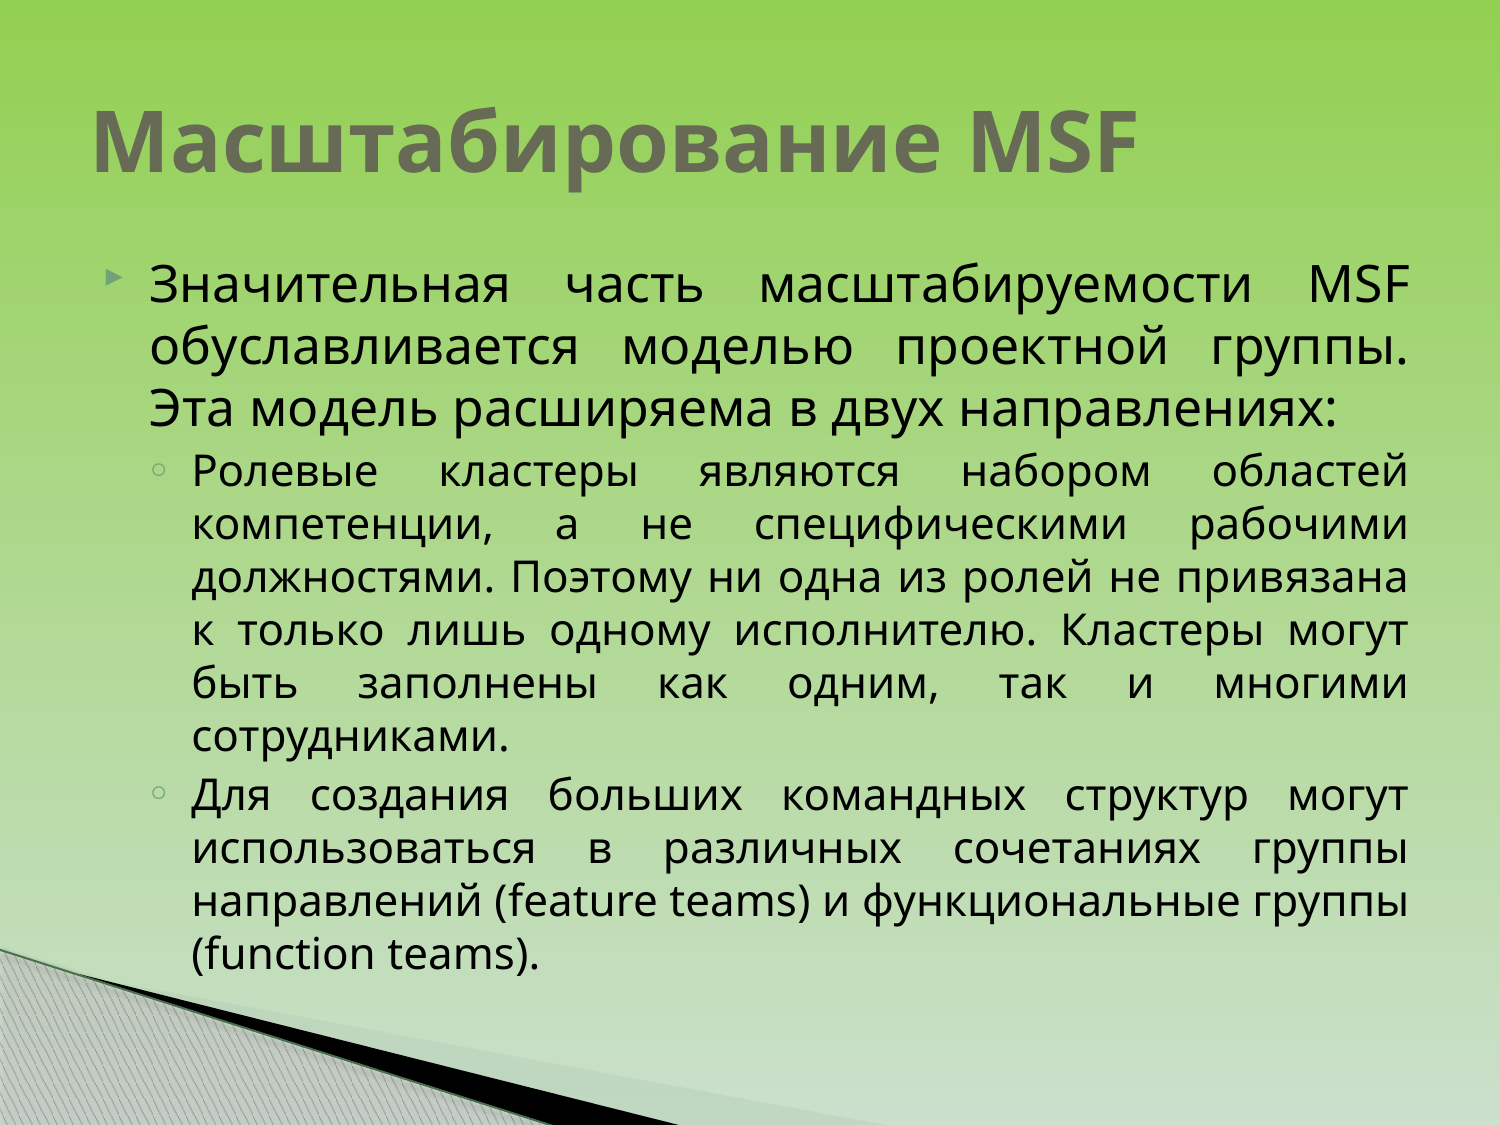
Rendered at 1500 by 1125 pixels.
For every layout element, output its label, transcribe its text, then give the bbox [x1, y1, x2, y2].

list Значительная часть масштабируемости MSF обуславливается моделью проектной группы. Эта модель расширяема в двух направлениях: Ролевые кластеры являются набором областей компетенции, а не специфическими рабочими должностями. Поэтому ни одна из ролей не привязана к только лишь одному исполнителю. Кластеры могут быть заполнены как одним, так и многими сотрудниками. Для создания больших командных структур могут использоваться в различных сочетаниях группы направлений (feature teams) и функциональные группы (function teams). [75, 243, 1425, 986]
title Масштабирование MSF [75, 45, 1425, 233]
